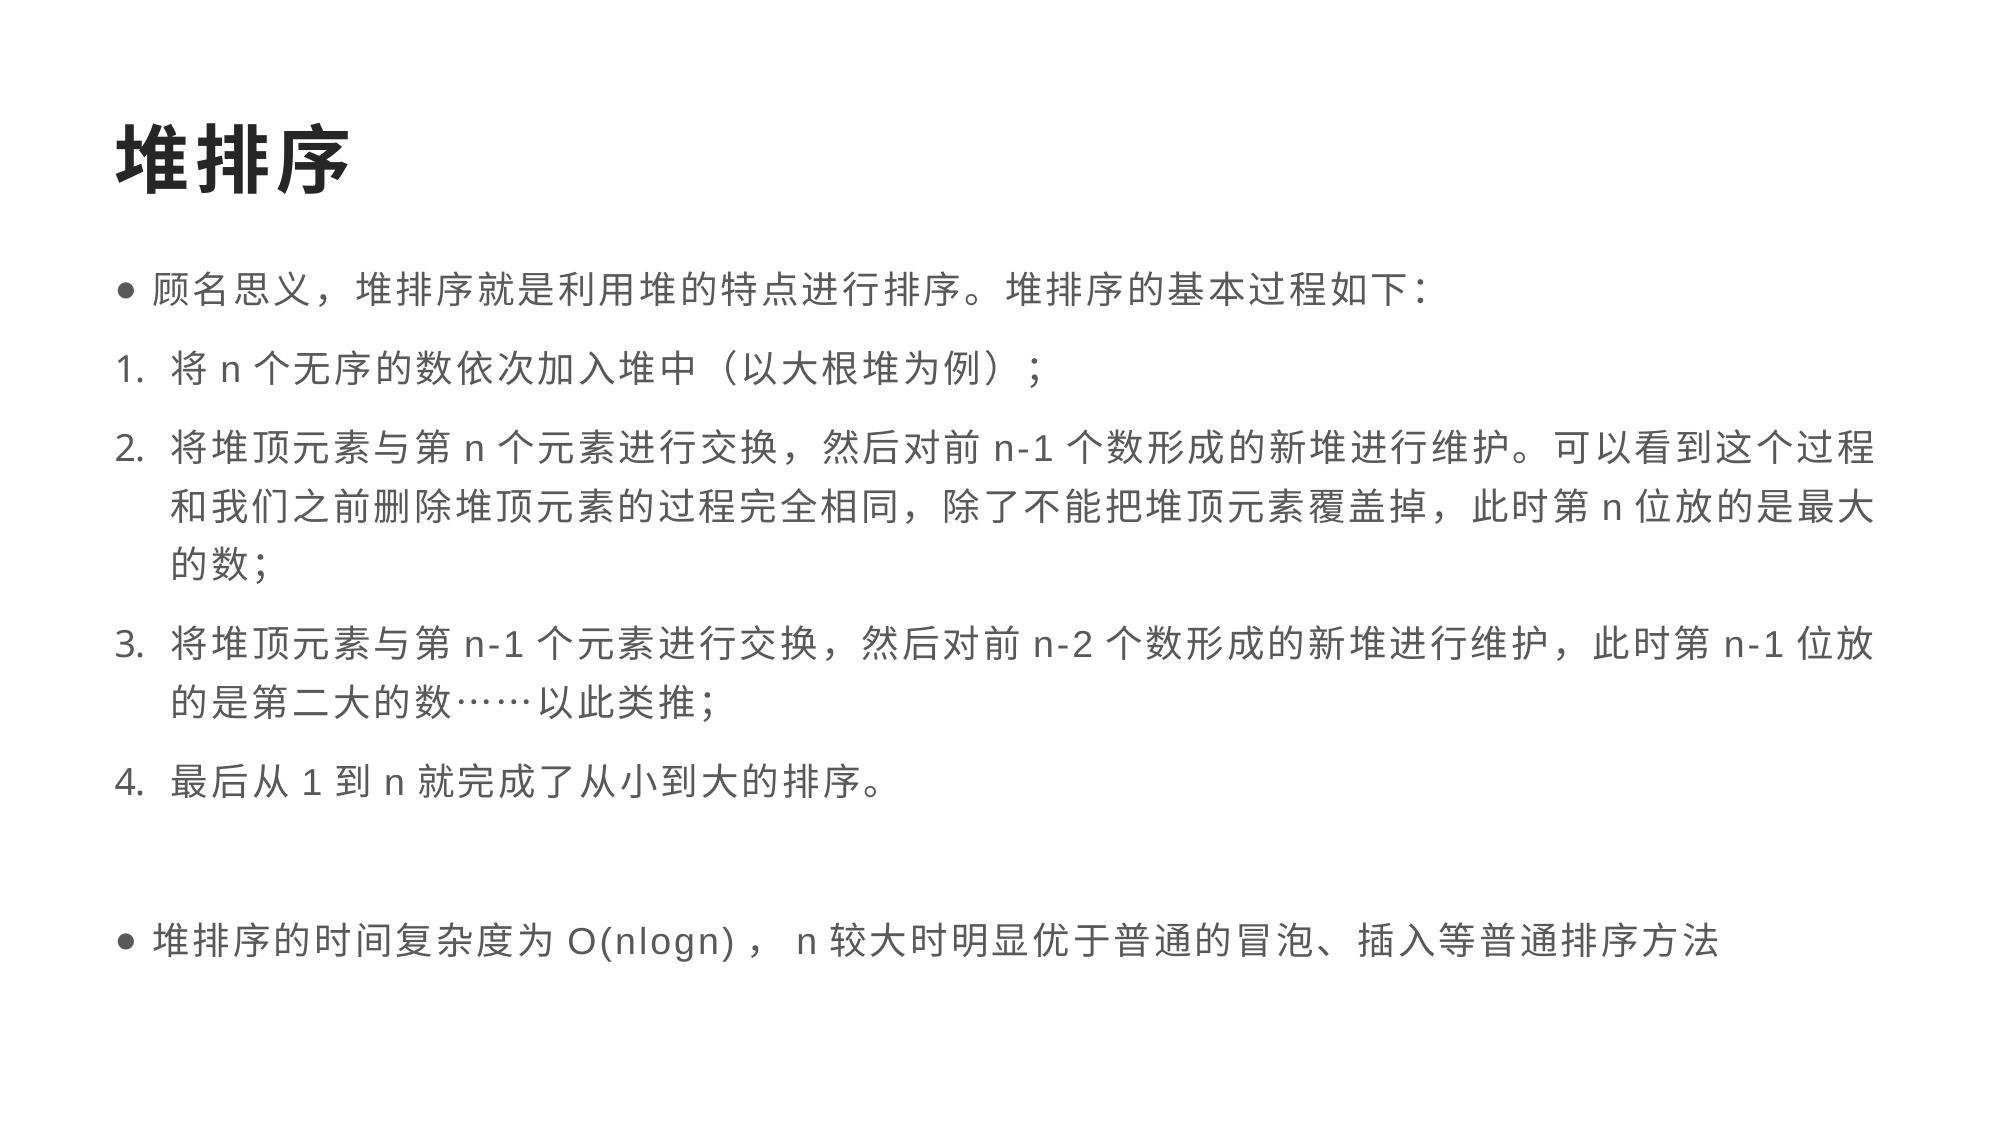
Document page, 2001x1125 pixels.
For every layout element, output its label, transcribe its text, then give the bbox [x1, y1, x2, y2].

title 堆排序 [99, 99, 1900, 216]
list 顾名思义，堆排序就是利用堆的特点进行排序。堆排序的基本过程如下： 将n个无序的数依次加入堆中（以大根堆为例）； 将堆顶元素与第n个元素进行交换，然后对前n-1个数形成的新堆进行维护。可以看到这个过程和我们之前删除堆顶元素的过程完全相同，除了不能把堆顶元素覆盖掉，此时第n位放的是最大的数； 将堆顶元素与第n-1个元素进行交换，然后对前n-2个数形成的新堆进行维护，此时第n-1位放的是第二大的数……以此类推； 最后从1到n就完成了从小到大的排序。 堆排序的时间复杂度为O(nlogn)，n较大时明显优于普通的冒泡、插入等普通排序方法 [99, 244, 1900, 1026]
